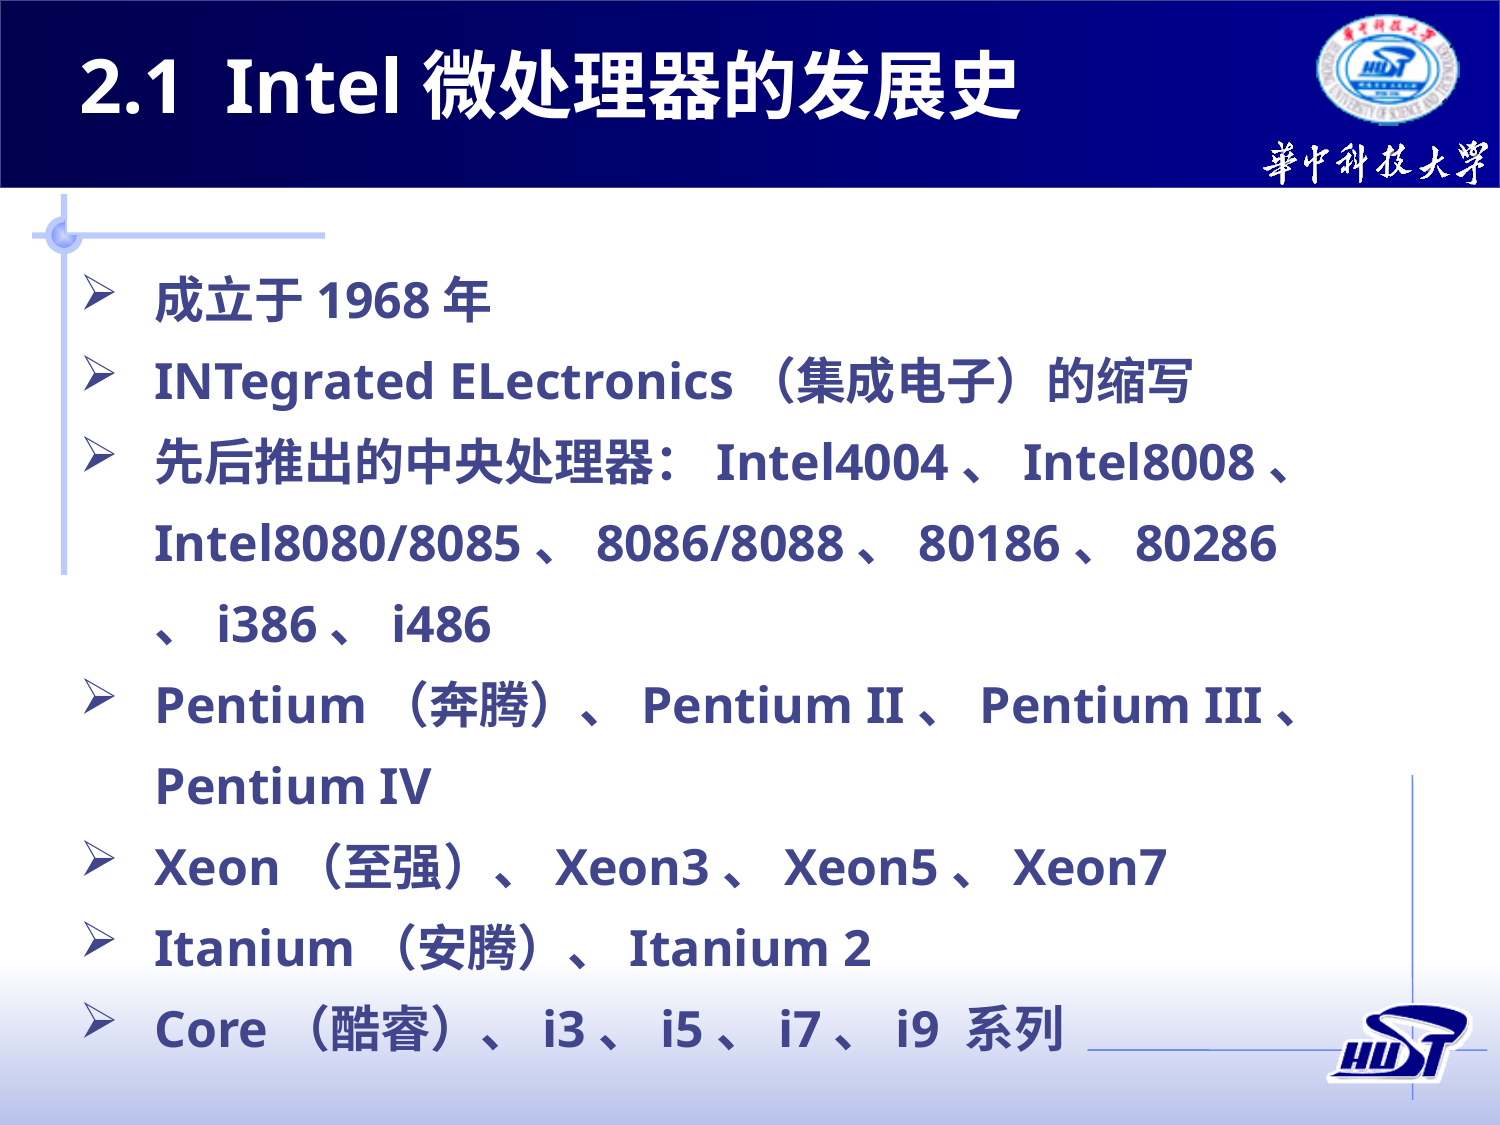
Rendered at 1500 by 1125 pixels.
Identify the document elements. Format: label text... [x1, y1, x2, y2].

text_box 成立于1968年 INTegrated ELectronics（集成电子）的缩写 先后推出的中央处理器：Intel4004、Intel8008、Intel8080/8085、8086/8088、80186、80286、i386、i486 Pentium（奔腾）、Pentium II、Pentium III、Pentium IV Xeon（至强）、Xeon3、Xeon5、Xeon7 Itanium（安腾）、Itanium 2 Core（酷睿）、i3、i5、i7、i9 系列 [64, 239, 1353, 1065]
picture [1262, 140, 1488, 185]
picture [1316, 14, 1460, 126]
text_box 2.1 Intel微处理器的发展史 [64, 30, 1258, 136]
